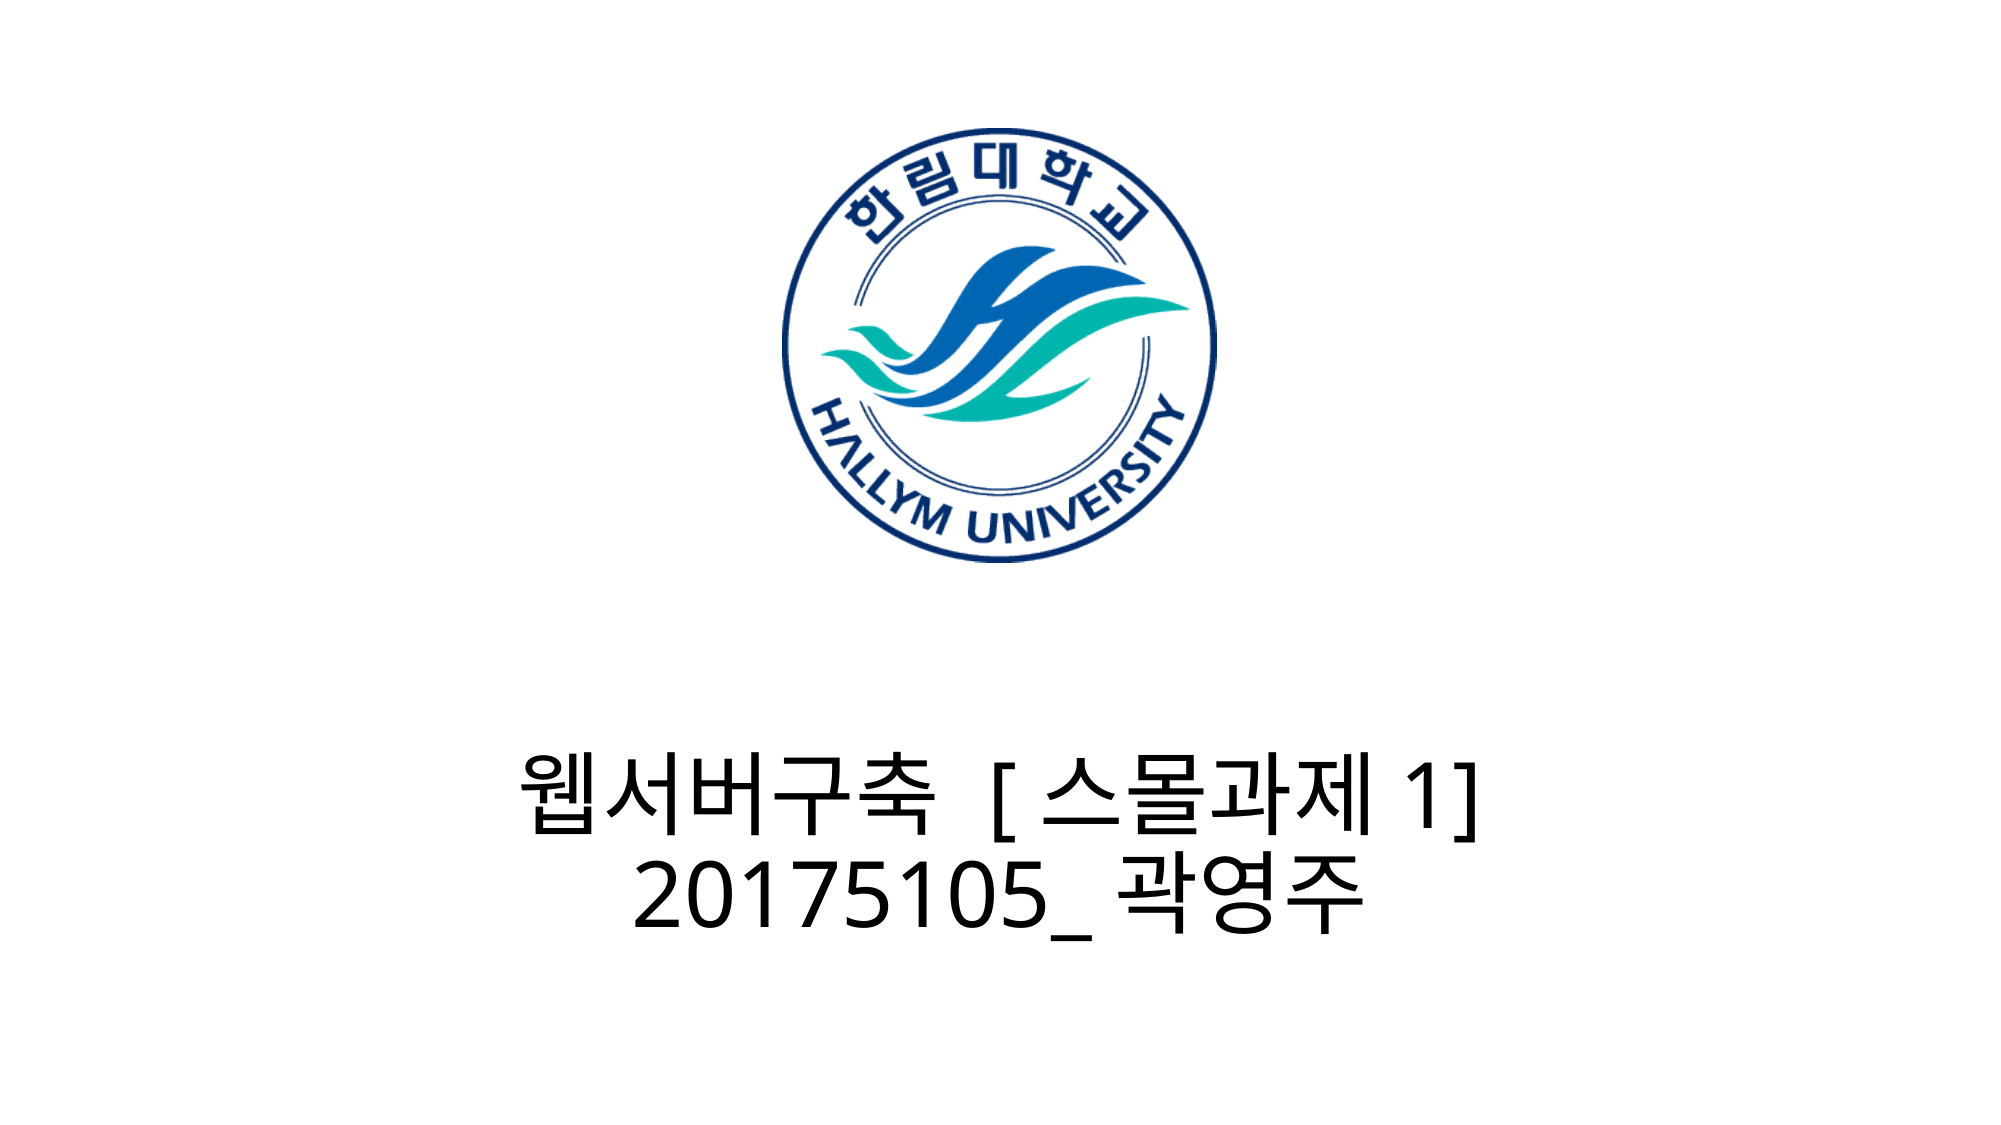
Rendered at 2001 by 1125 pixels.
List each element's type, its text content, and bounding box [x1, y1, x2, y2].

title 웹서버구축 [스몰과제1] 20175105_곽영주 [137, 739, 1863, 957]
picture [782, 128, 1217, 563]
